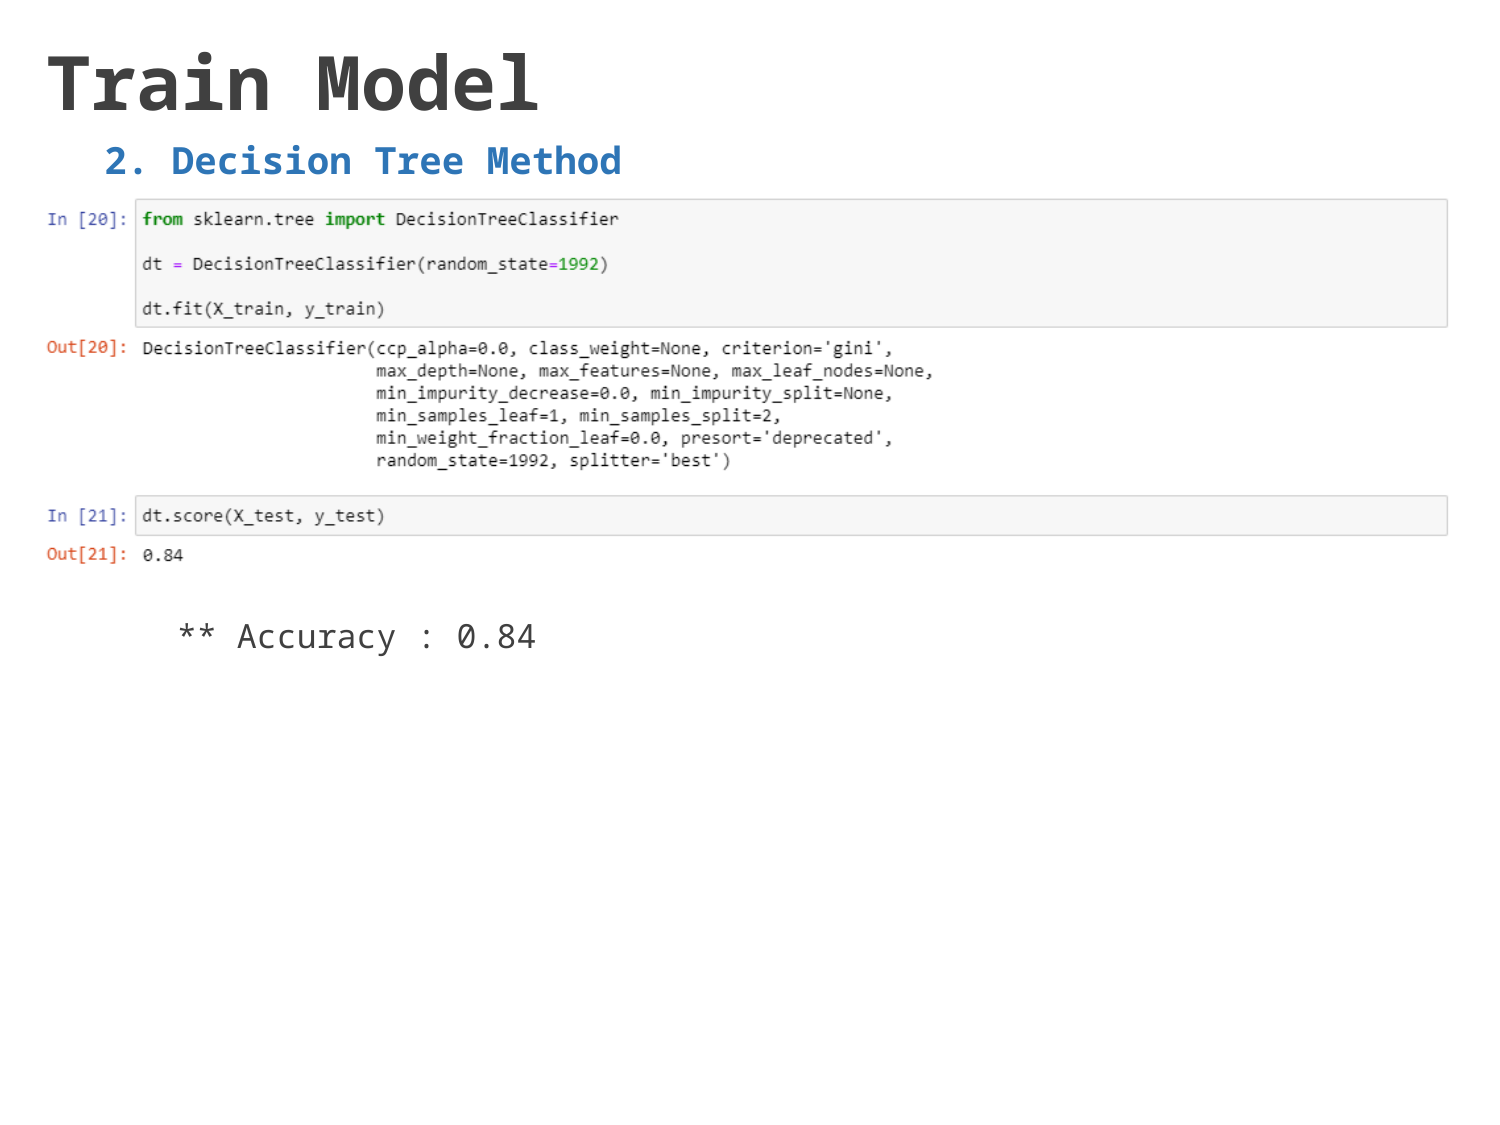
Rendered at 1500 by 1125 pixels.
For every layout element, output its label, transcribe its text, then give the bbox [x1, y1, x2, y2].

text_box Train Model [31, 28, 1462, 133]
text_box 2. Decision Tree Method [89, 129, 1482, 190]
picture [31, 183, 1464, 578]
text_box ** Accuracy : 0.84 [162, 608, 1388, 663]
